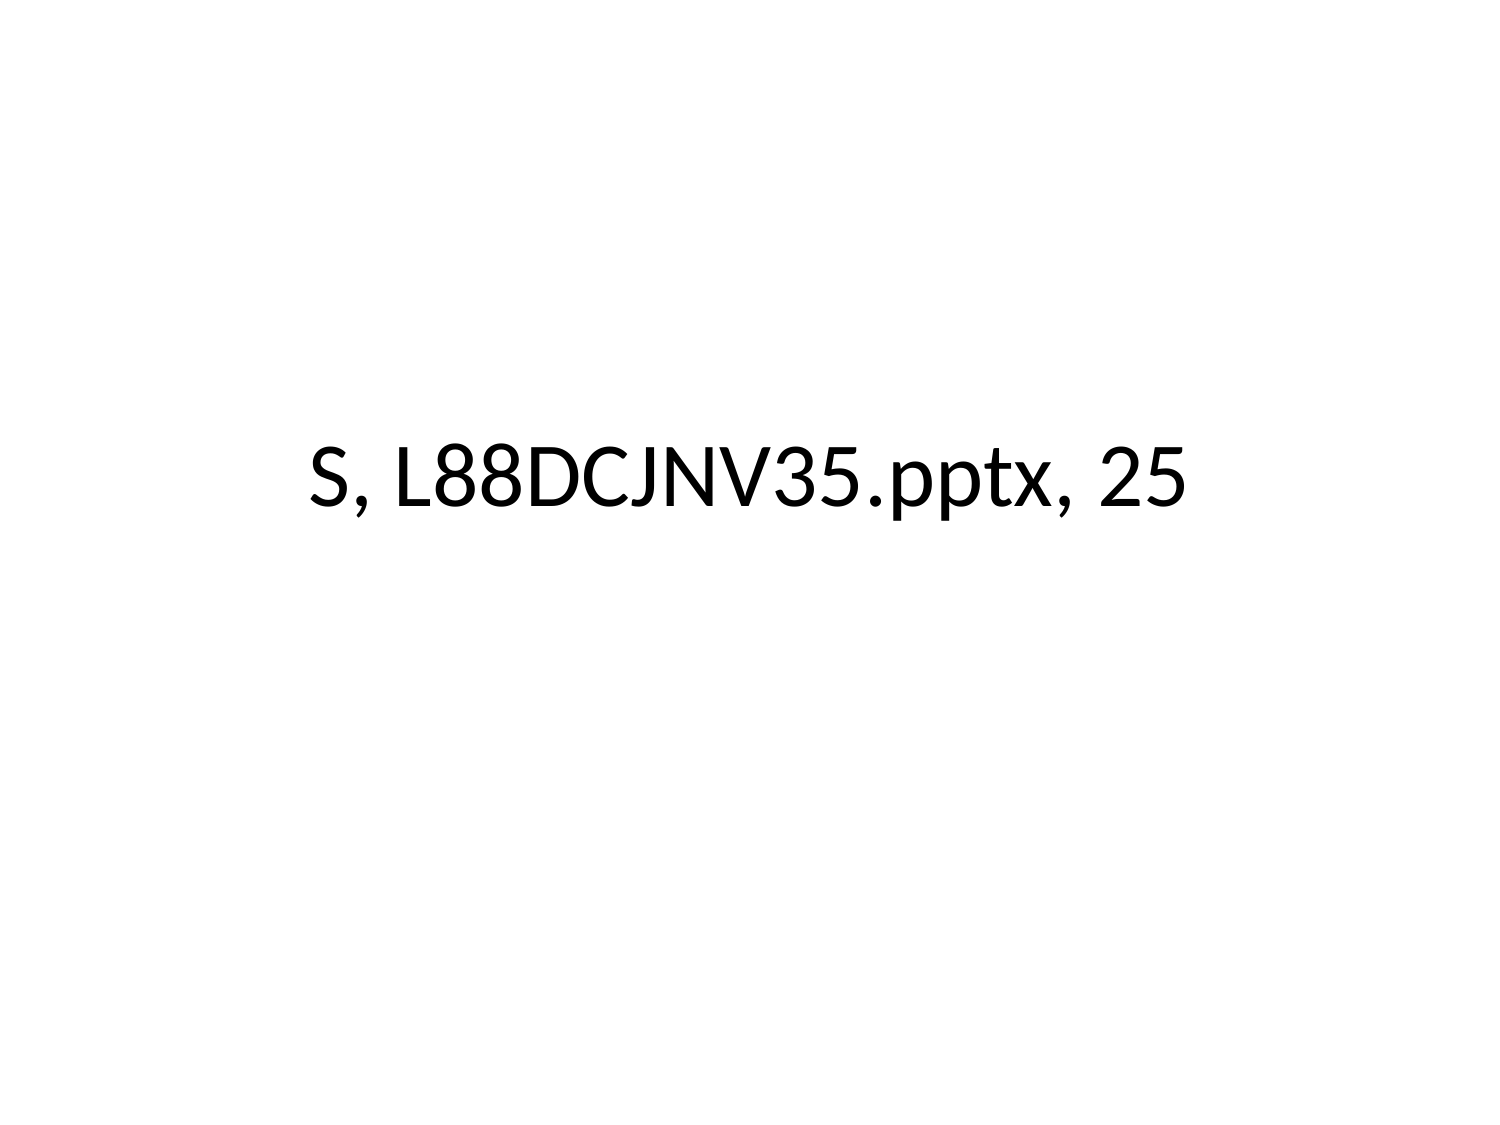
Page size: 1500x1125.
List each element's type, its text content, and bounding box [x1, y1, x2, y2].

title S, L88DCJNV35.pptx, 25 [112, 349, 1388, 591]
